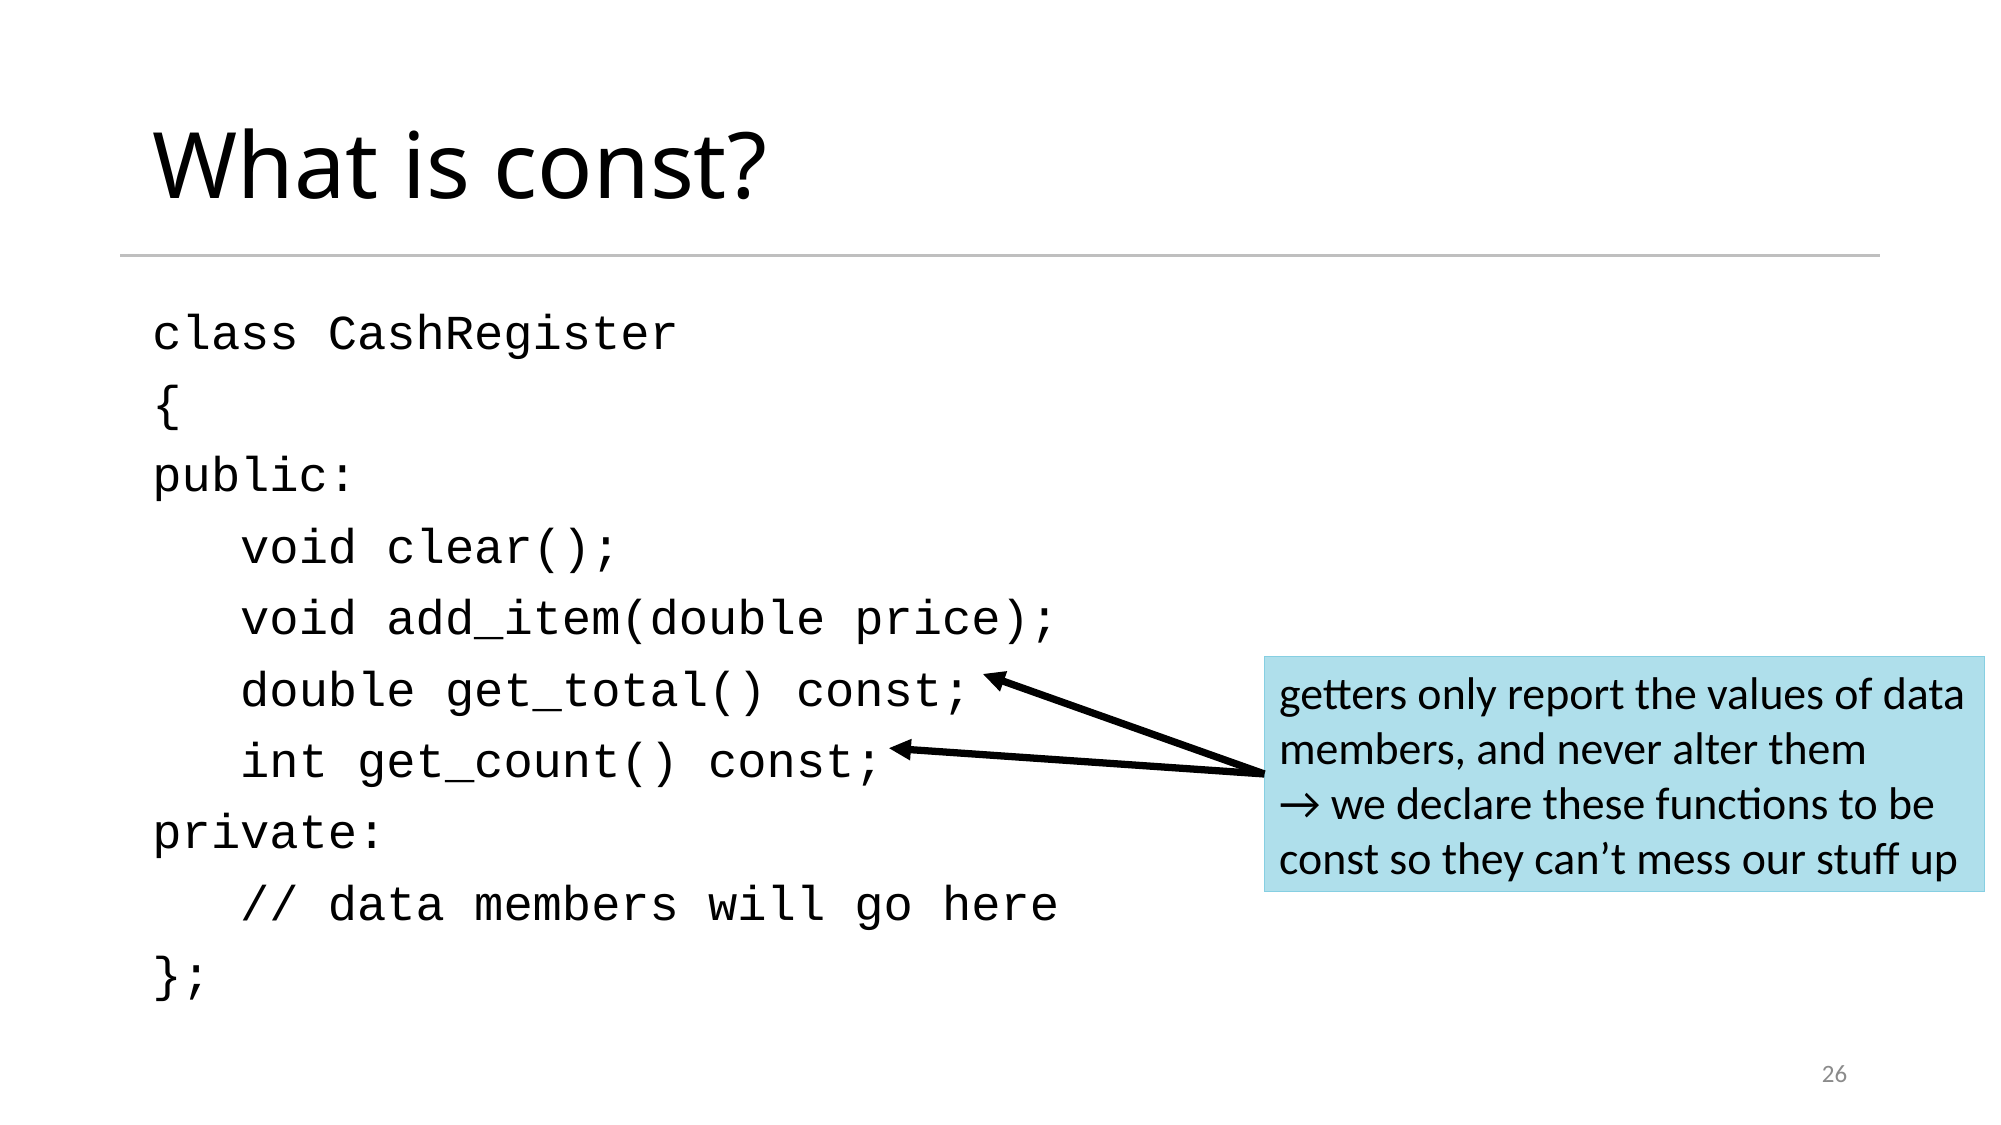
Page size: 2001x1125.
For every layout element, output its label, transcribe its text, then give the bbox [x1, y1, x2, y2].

text_box getters only report the values of data members, and never alter them → we declare these functions to be const so they can’t mess our stuff up [1264, 656, 1985, 892]
list class CashRegister { public: void clear(); void add_item(double price); double get_total() const; int get_count() const; private: // data members will go here }; [137, 299, 1863, 1014]
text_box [889, 748, 1265, 776]
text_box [983, 674, 1265, 748]
slide_number 26 [1412, 1042, 1863, 1103]
title What is const? [137, 59, 1863, 278]
